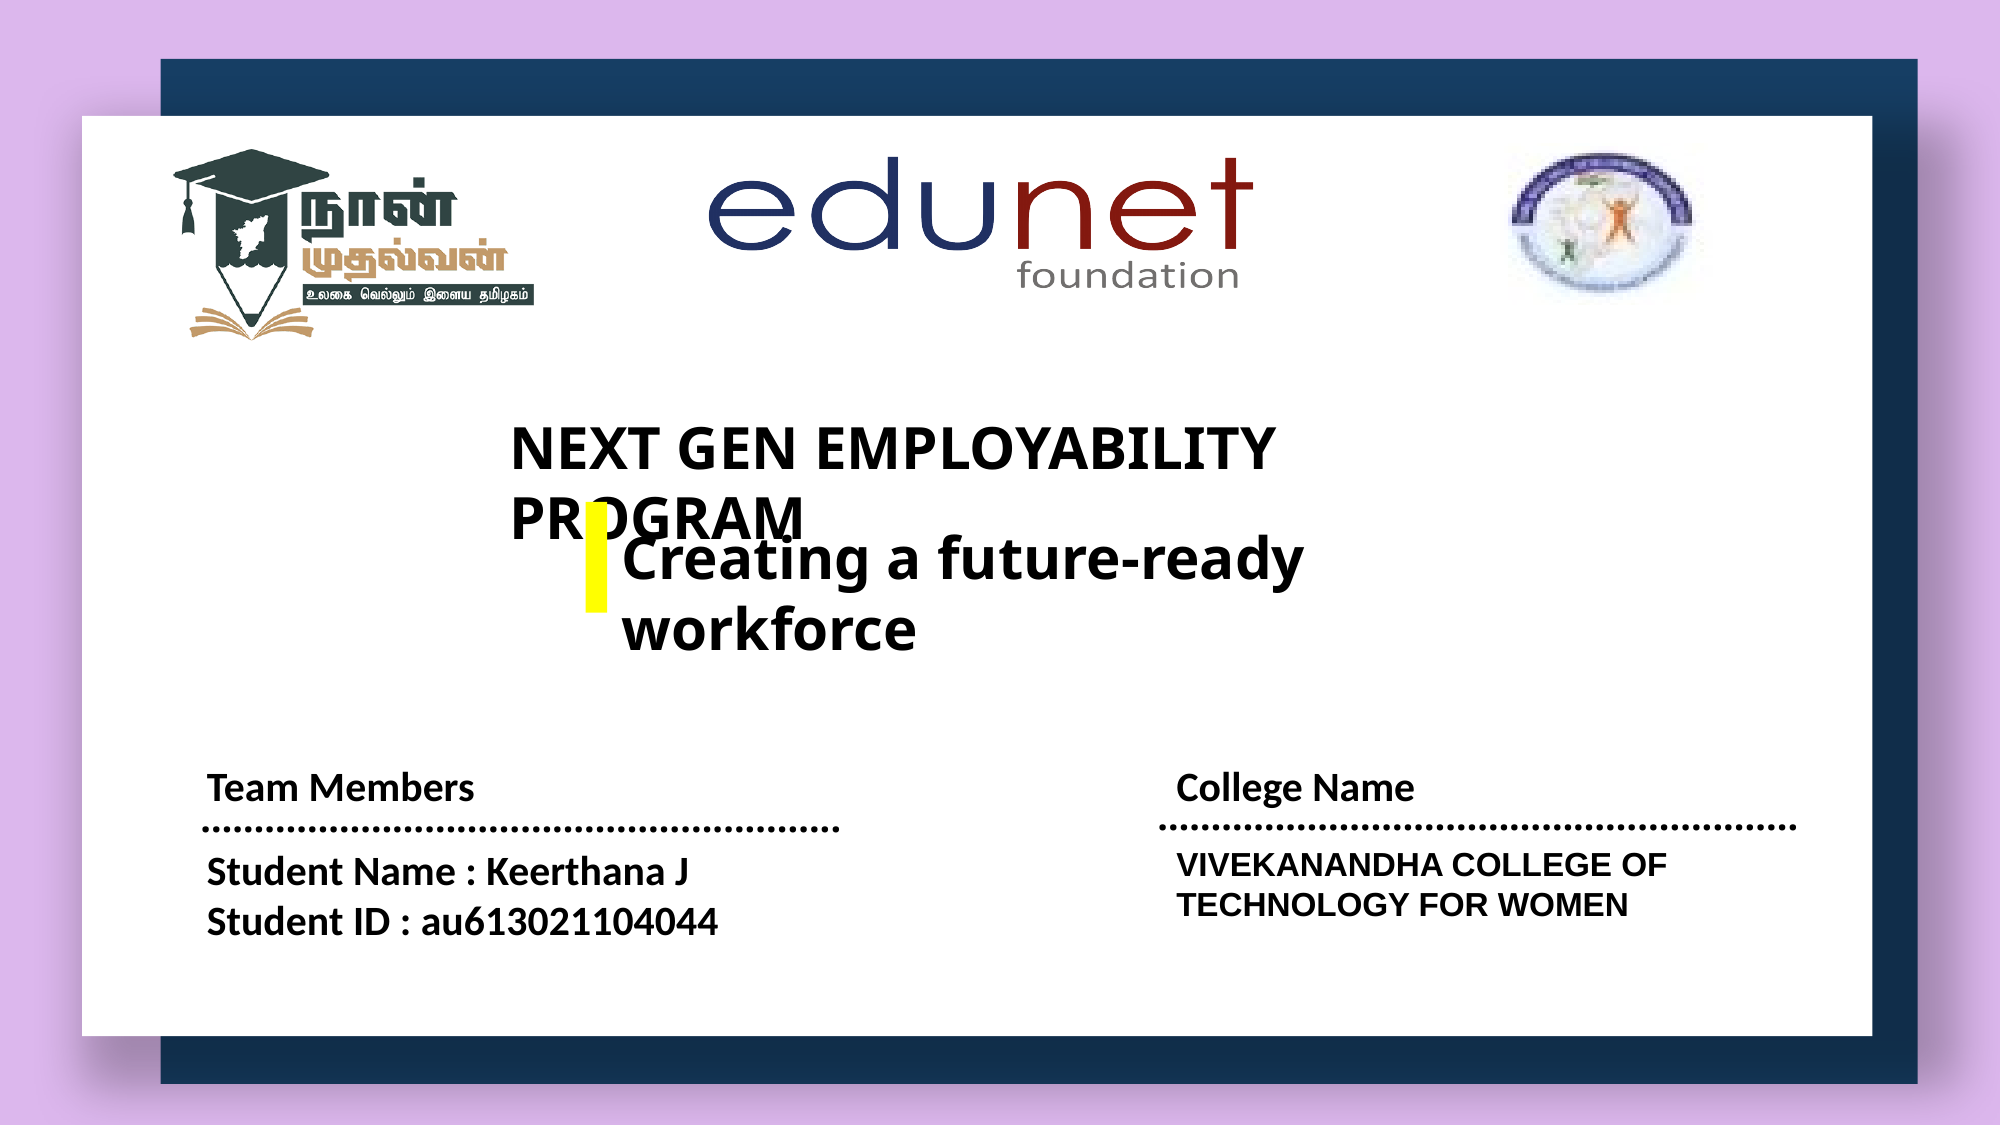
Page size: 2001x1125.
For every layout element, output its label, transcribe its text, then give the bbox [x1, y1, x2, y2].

text_box ………………………………………............... [1142, 818, 1825, 846]
text_box [159, 57, 1919, 93]
text_box NEXT GEN EMPLOYABILITY PROGRAM [494, 403, 1540, 559]
text_box [81, 114, 1874, 1038]
text_box Team Members [192, 760, 1142, 818]
text_box VIVEKANANDHA COLLEGE OF TECHNOLOGY FOR WOMEN [1161, 836, 1844, 931]
text_box [584, 500, 609, 614]
text_box Student Name : Keerthana J Student ID : au613021104044 [192, 836, 823, 951]
picture [1497, 143, 1714, 305]
text_box ………………………………………............... [185, 790, 868, 848]
text_box Creating a future-ready workforce [607, 514, 1540, 669]
picture [160, 138, 540, 347]
text_box College Name [1142, 760, 2000, 818]
picture [695, 151, 1259, 297]
